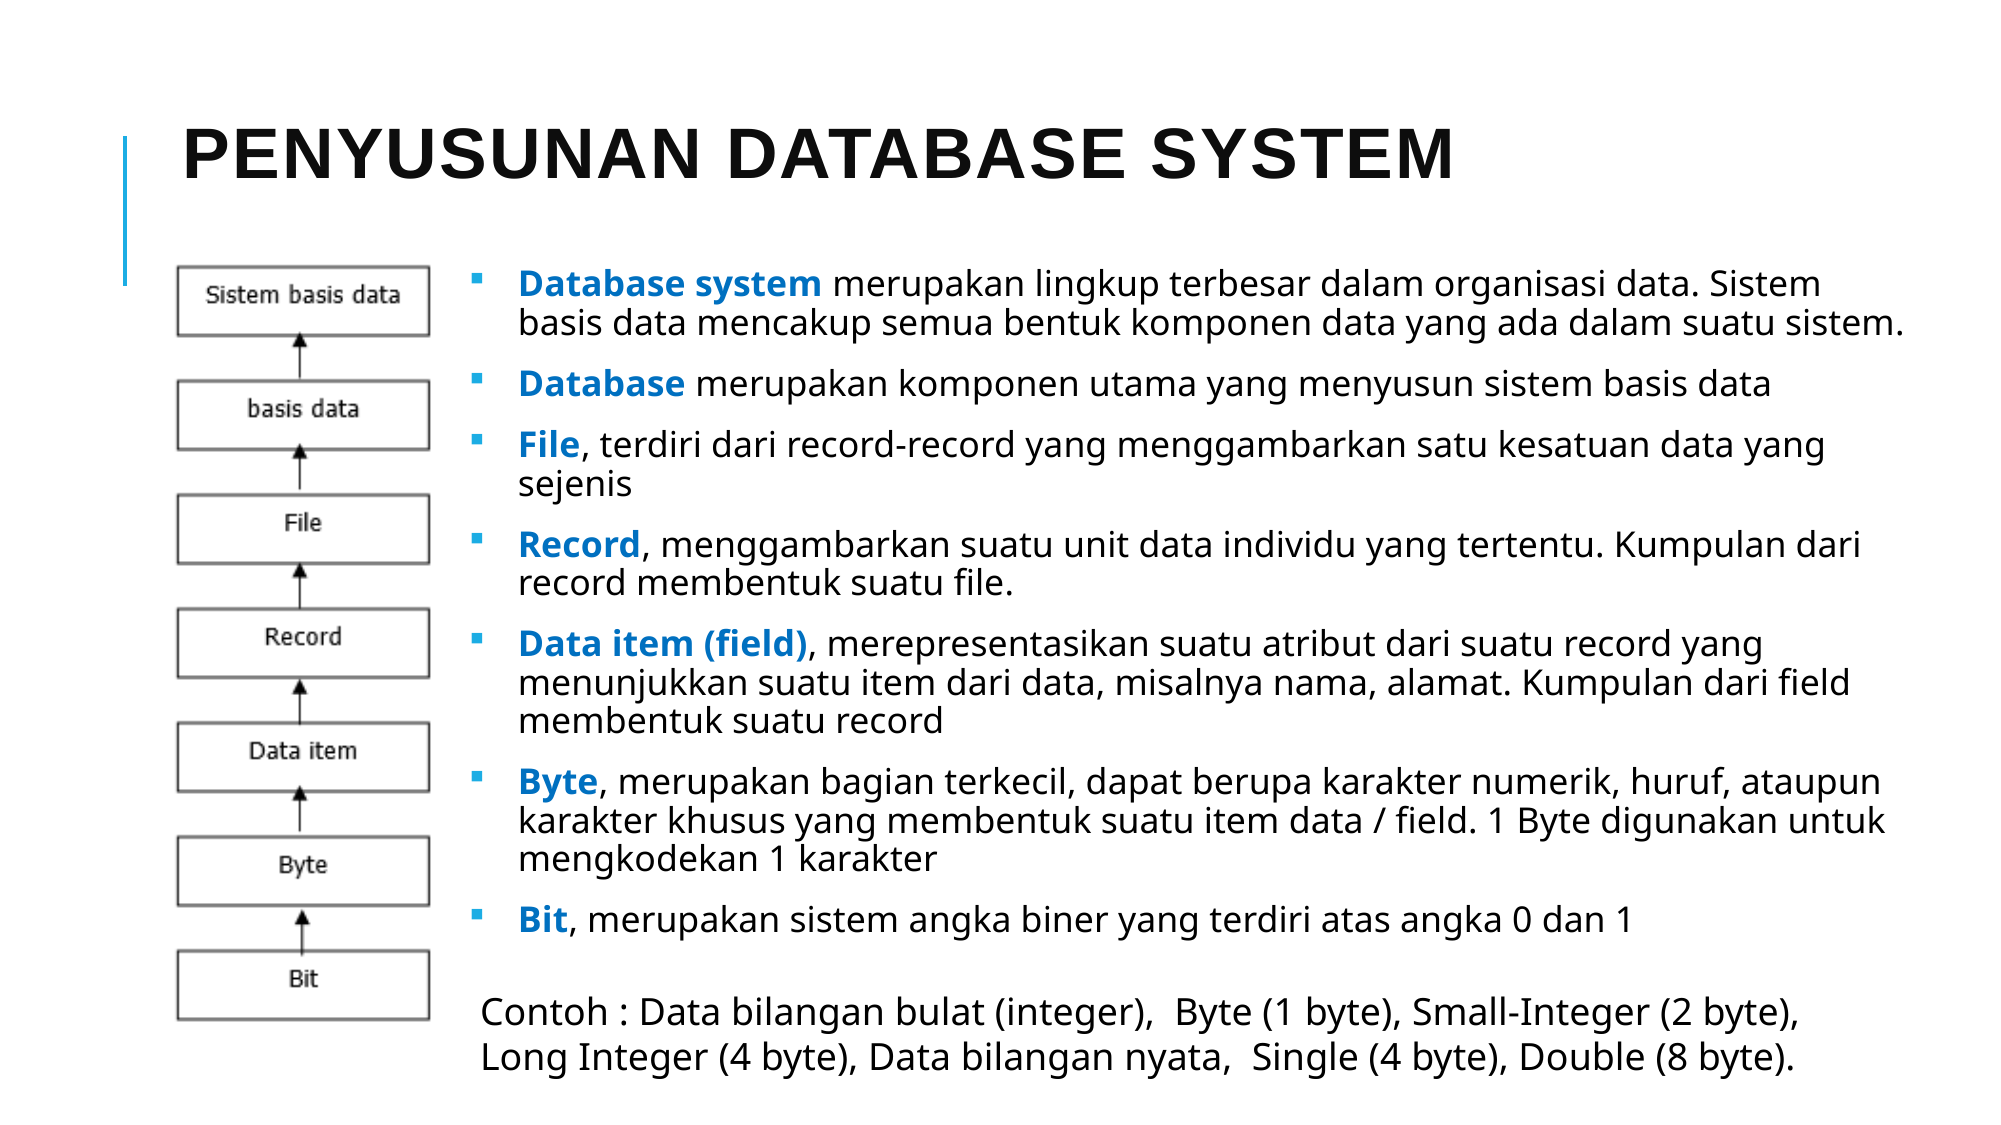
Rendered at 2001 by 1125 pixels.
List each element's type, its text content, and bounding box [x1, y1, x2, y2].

list Database system merupakan lingkup terbesar dalam organisasi data. Sistem basis data mencakup semua bentuk komponen data yang ada dalam suatu sistem. Database merupakan komponen utama yang menyusun sistem basis data File, terdiri dari record-record yang menggambarkan satu kesatuan data yang sejenis Record, menggambarkan suatu unit data individu yang tertentu. Kumpulan dari record membentuk suatu file. Data item (field), merepresentasikan suatu atribut dari suatu record yang menunjukkan suatu item dari data, misalnya nama, alamat. Kumpulan dari field membentuk suatu record  Byte, merupakan bagian terkecil, dapat berupa karakter numerik, huruf, ataupun karakter khusus yang membentuk suatu item data / field. 1 Byte digunakan untuk mengkodekan 1 karakter Bit, merupakan sistem angka biner yang terdiri atas angka 0 dan 1 [461, 258, 1921, 995]
title Penyusunan database system [168, 96, 1763, 220]
picture [167, 258, 442, 1035]
text_box Contoh : Data bilangan bulat (integer), Byte (1 byte), Small-Integer (2 byte), Long Integer (4 byte), Data bilangan nyata, Single (4 byte), Double (8 byte). [465, 980, 1921, 1085]
